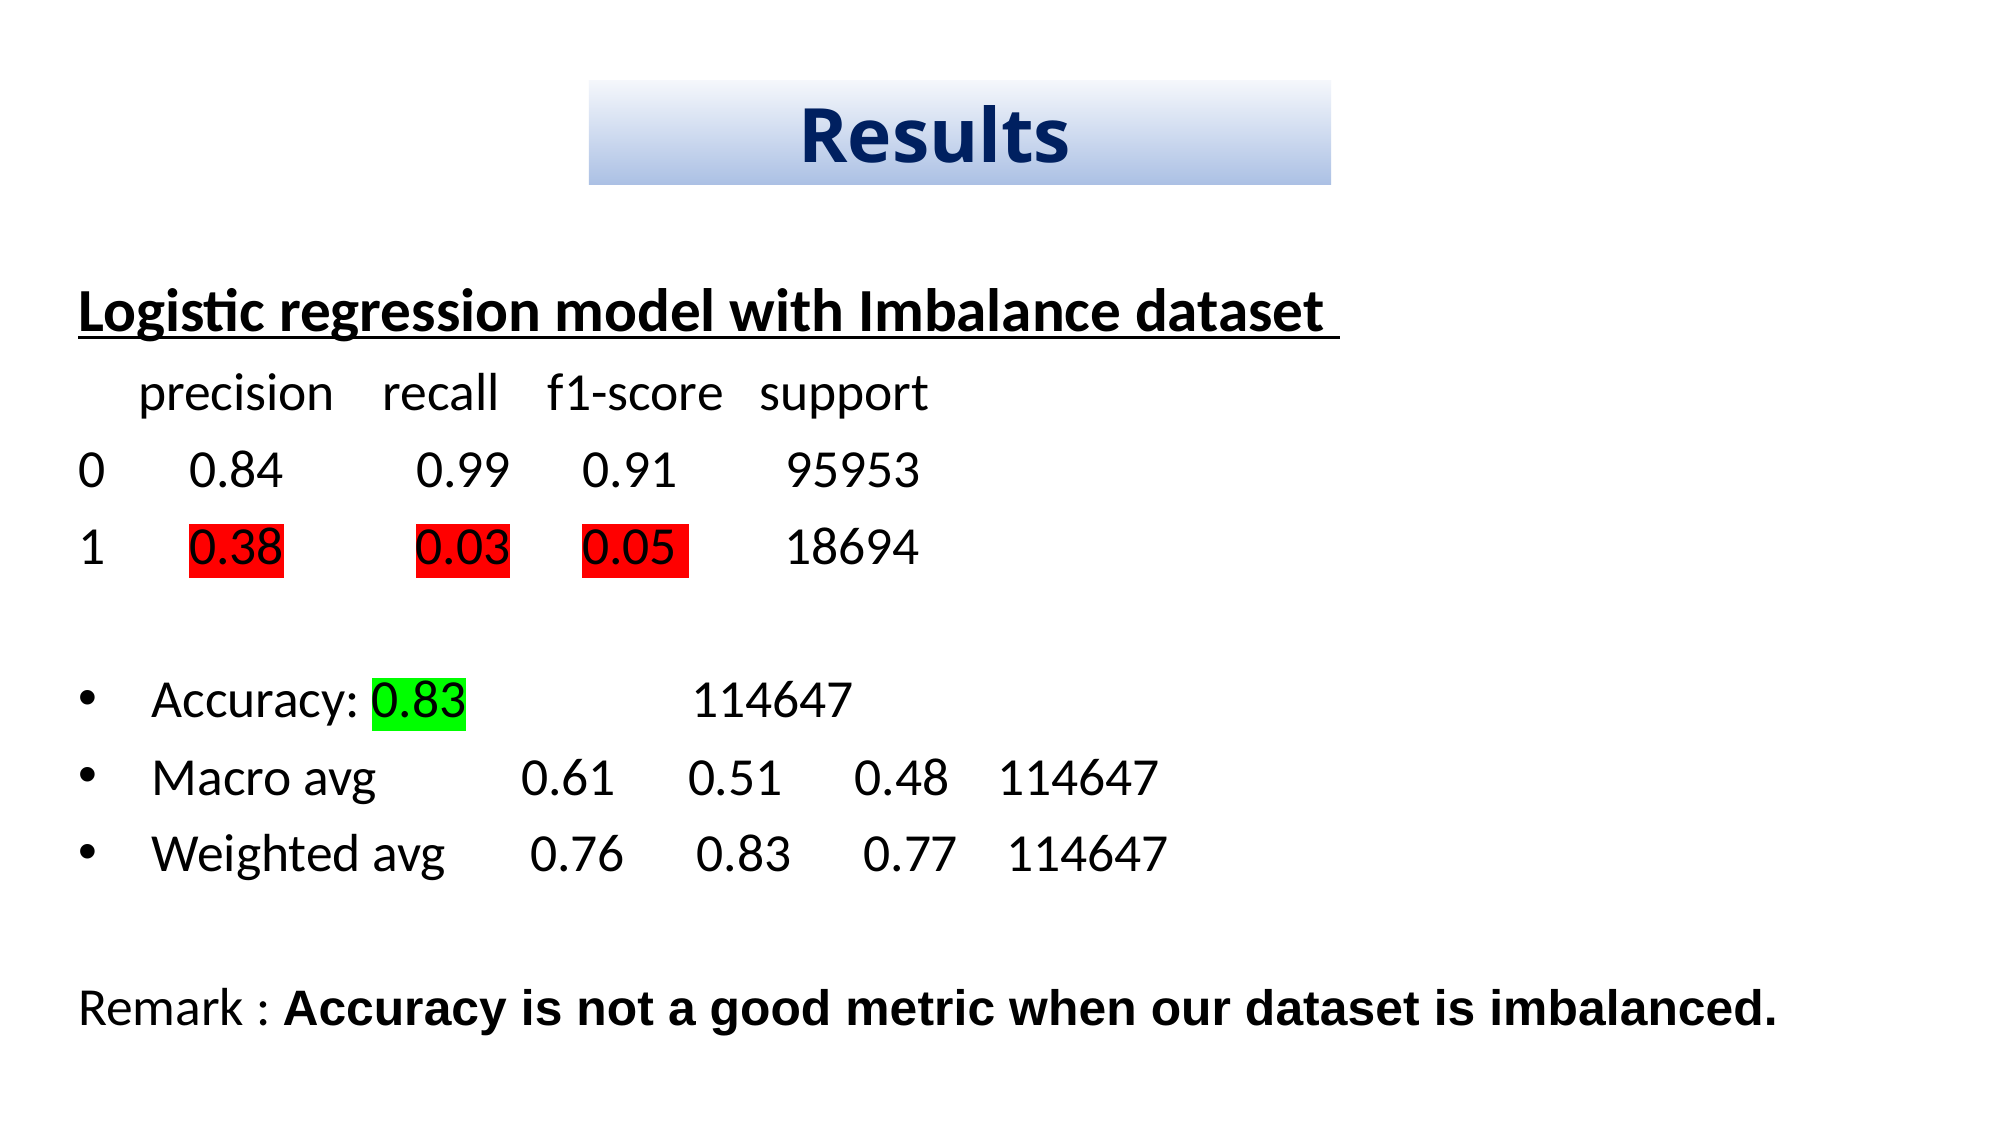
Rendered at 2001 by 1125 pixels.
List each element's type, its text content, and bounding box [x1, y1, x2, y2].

list Logistic regression model with Imbalance dataset precision recall f1-score support 0 0.84 0.99 0.91 95953 1 0.38 0.03 0.05 18694 Accuracy: 0.83 114647 Macro avg 0.61 0.51 0.48 114647 Weighted avg 0.76 0.83 0.77 114647 Remark : Accuracy is not a good metric when our dataset is imbalanced. [63, 271, 2000, 1045]
text_box Results [588, 80, 1332, 185]
